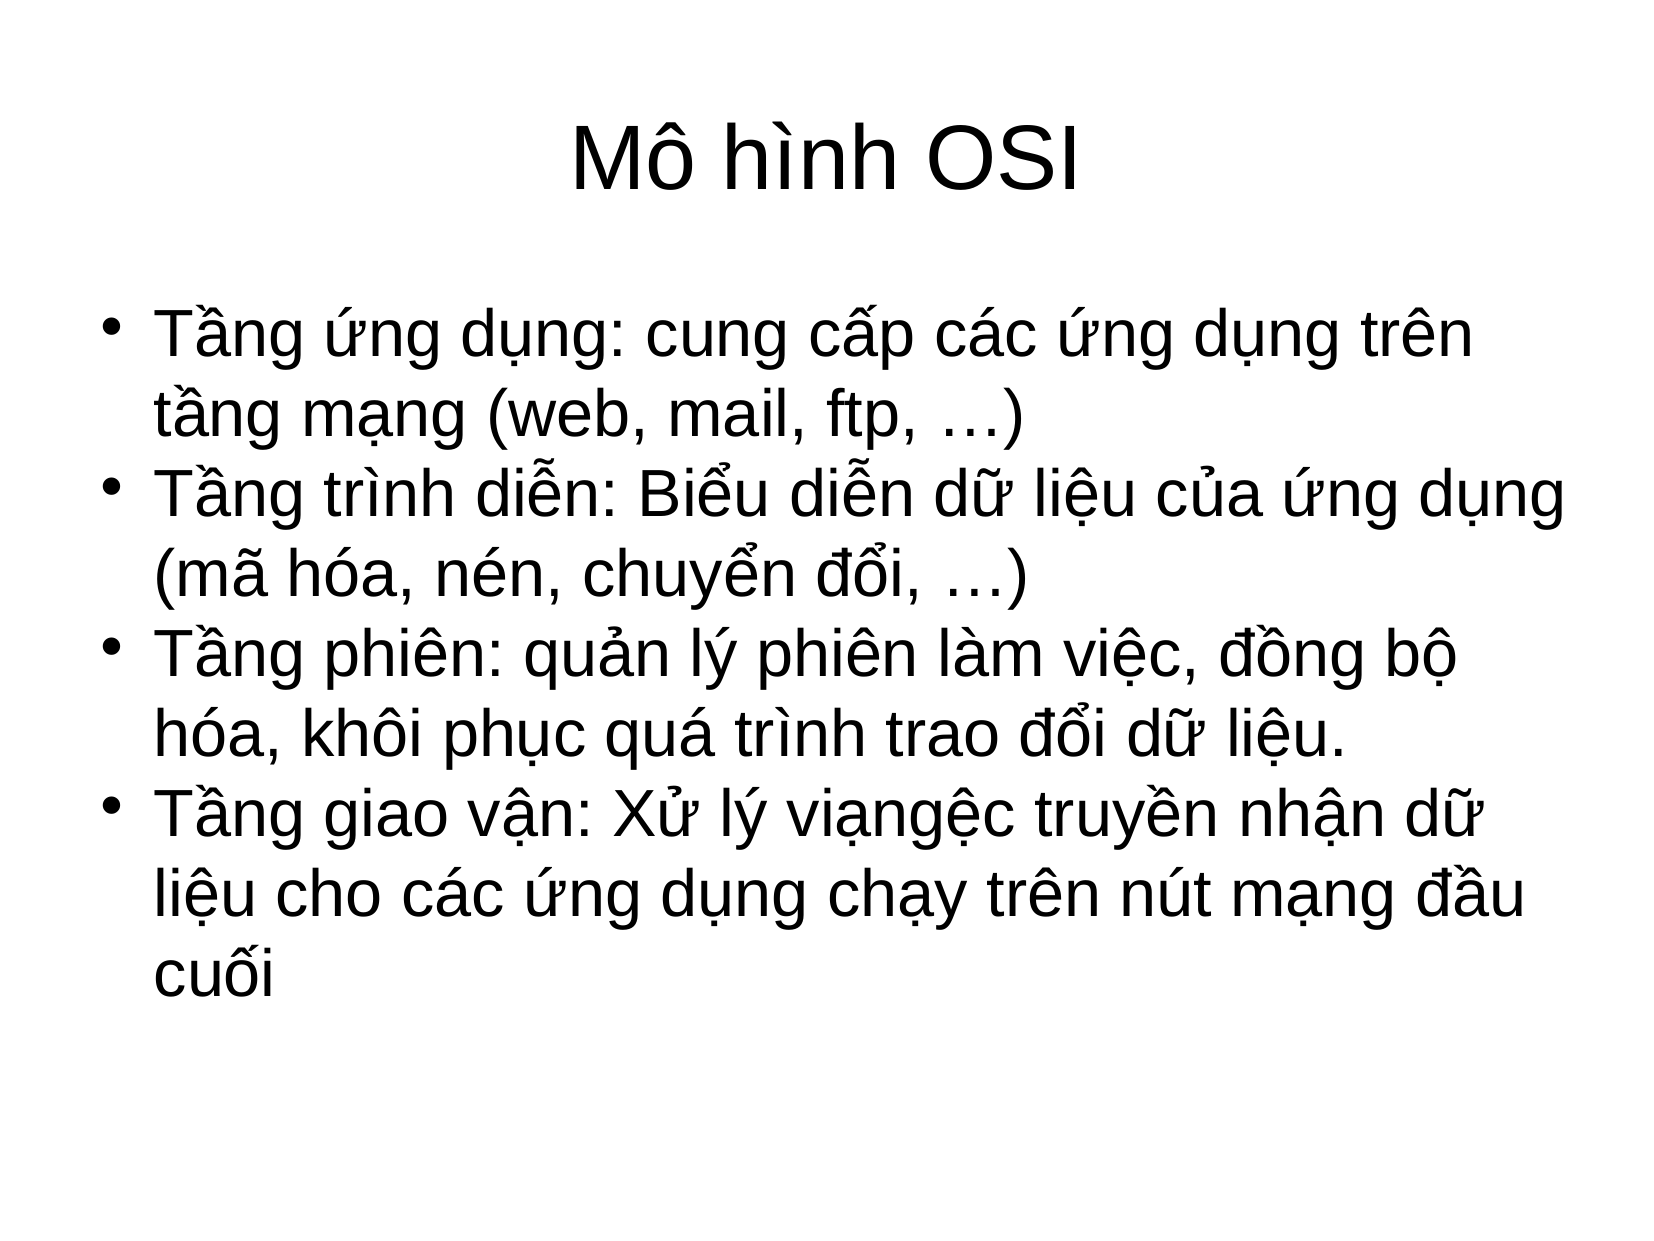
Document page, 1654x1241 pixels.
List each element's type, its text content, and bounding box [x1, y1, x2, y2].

text_box Tầng ứng dụng: cung cấp các ứng dụng trên tầng mạng (web, mail, ftp, …) Tầng trình diễn: Biểu diễn dữ liệu của ứng dụng (mã hóa, nén, chuyển đổi, …) Tầng phiên: quản lý phiên làm việc, đồng bộ hóa, khôi phục quá trình trao đổi dữ liệu. Tầng giao vận: Xử lý viạngệc truyền nhận dữ liệu cho các ứng dụng chạy trên nút mạng đầu cuối [82, 290, 1571, 1010]
text_box Mô hình OSI [82, 49, 1571, 257]
